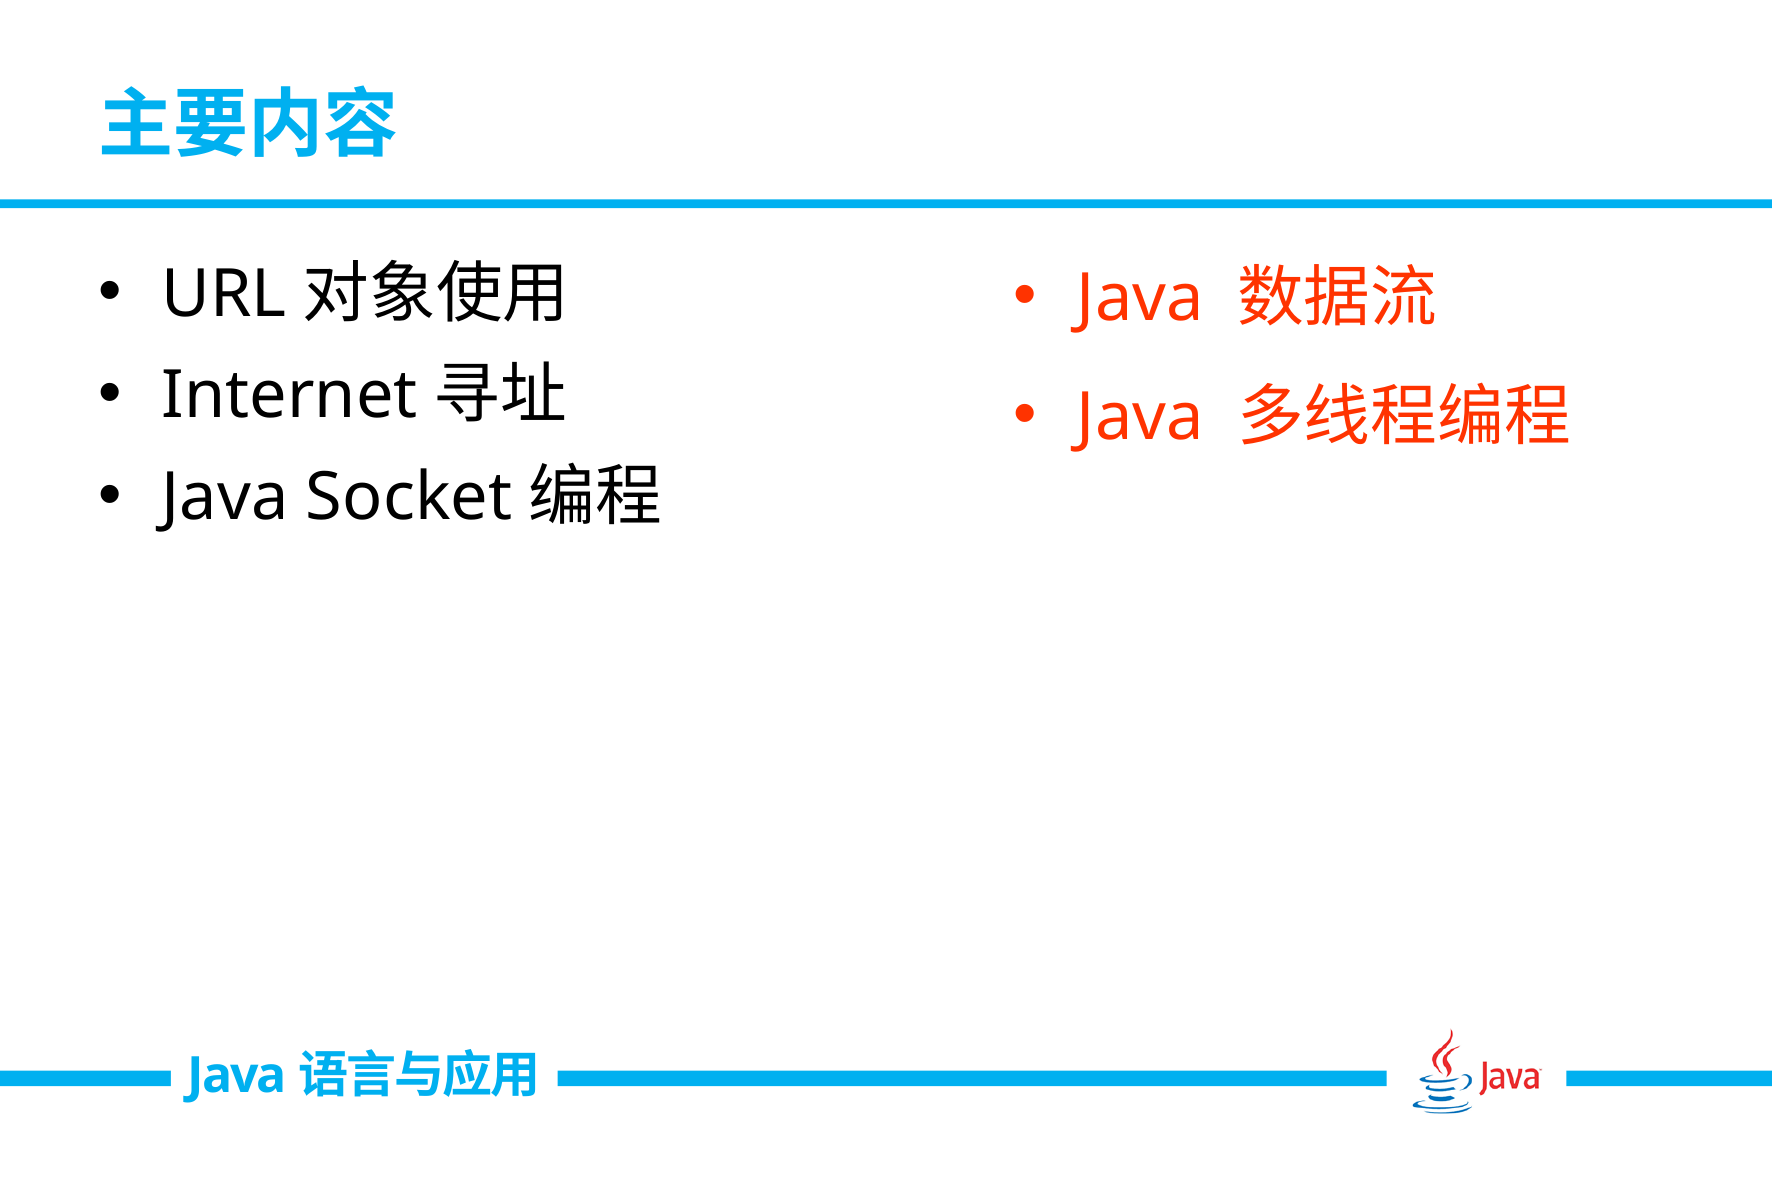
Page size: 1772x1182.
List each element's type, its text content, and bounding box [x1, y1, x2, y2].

picture [1386, 1019, 1567, 1117]
title 主要内容 [80, 73, 1677, 168]
list URL对象使用 Internet寻址 Java Socket编程 [80, 228, 1677, 1009]
list Java 数据流 Java 多线程编程 [996, 228, 1751, 991]
